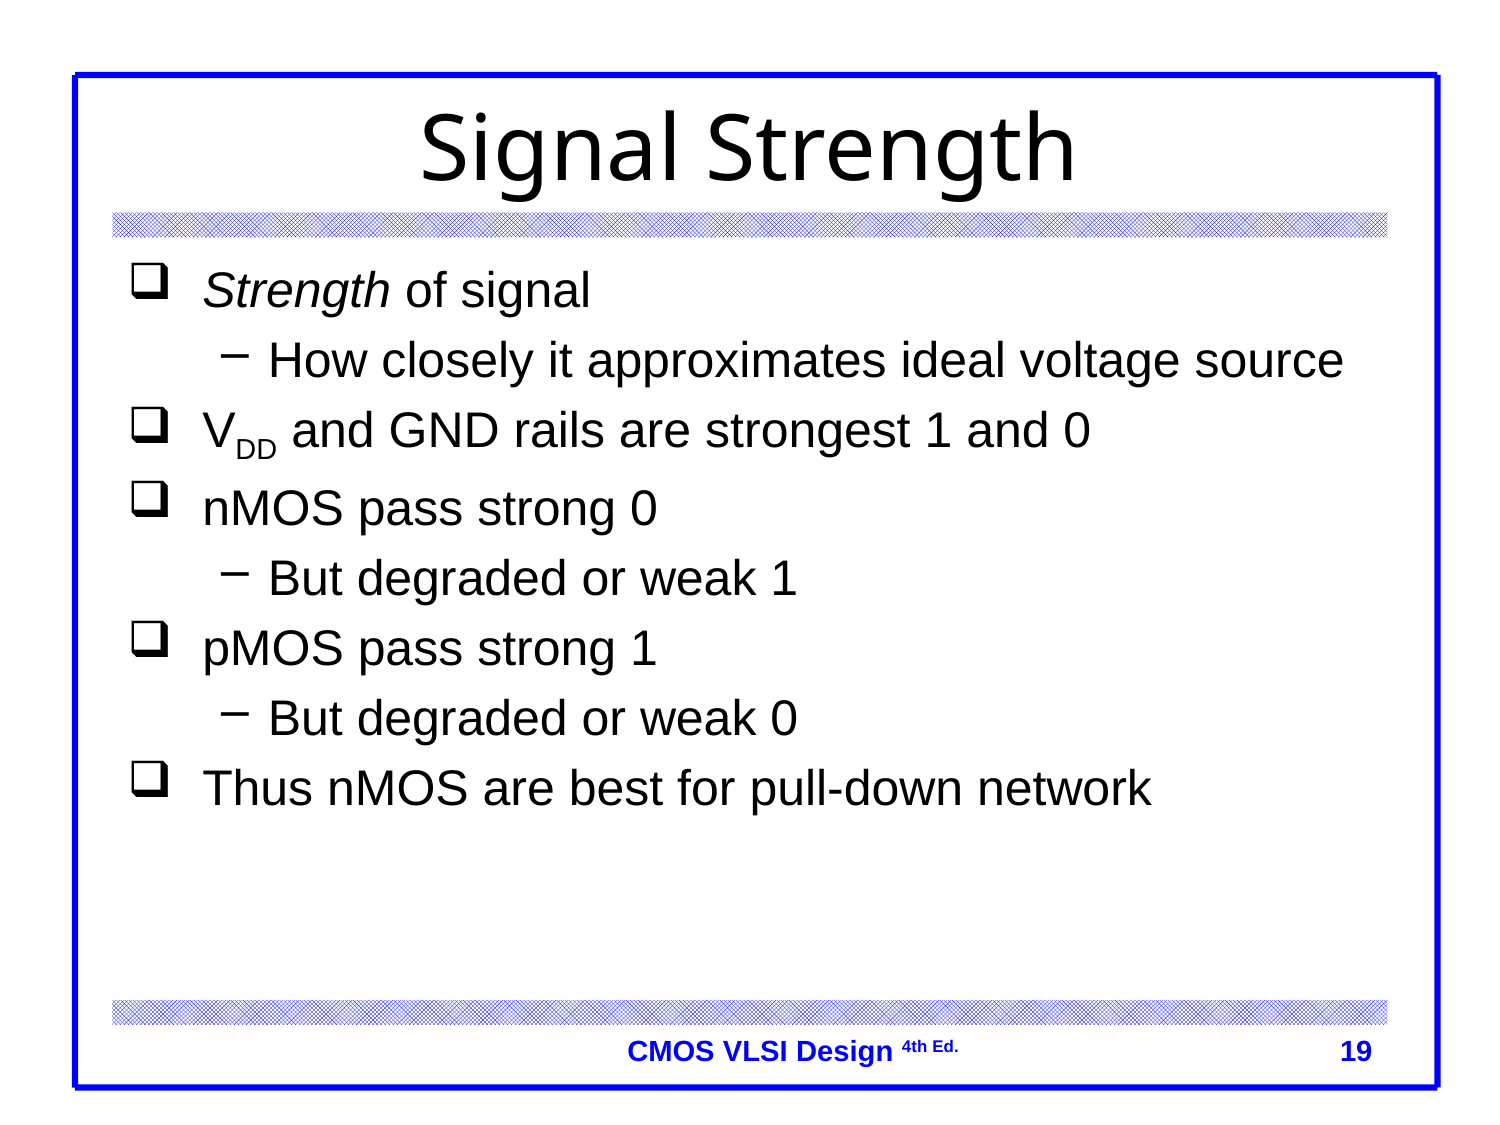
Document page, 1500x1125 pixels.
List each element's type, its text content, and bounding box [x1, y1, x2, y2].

list Strength of signal How closely it approximates ideal voltage source VDD and GND rails are strongest 1 and 0 nMOS pass strong 0 But degraded or weak 1 pMOS pass strong 1 But degraded or weak 0 Thus nMOS are best for pull-down network [112, 249, 1388, 1000]
title Signal Strength [112, 87, 1388, 200]
slide_number 19 [1074, 1024, 1388, 1101]
